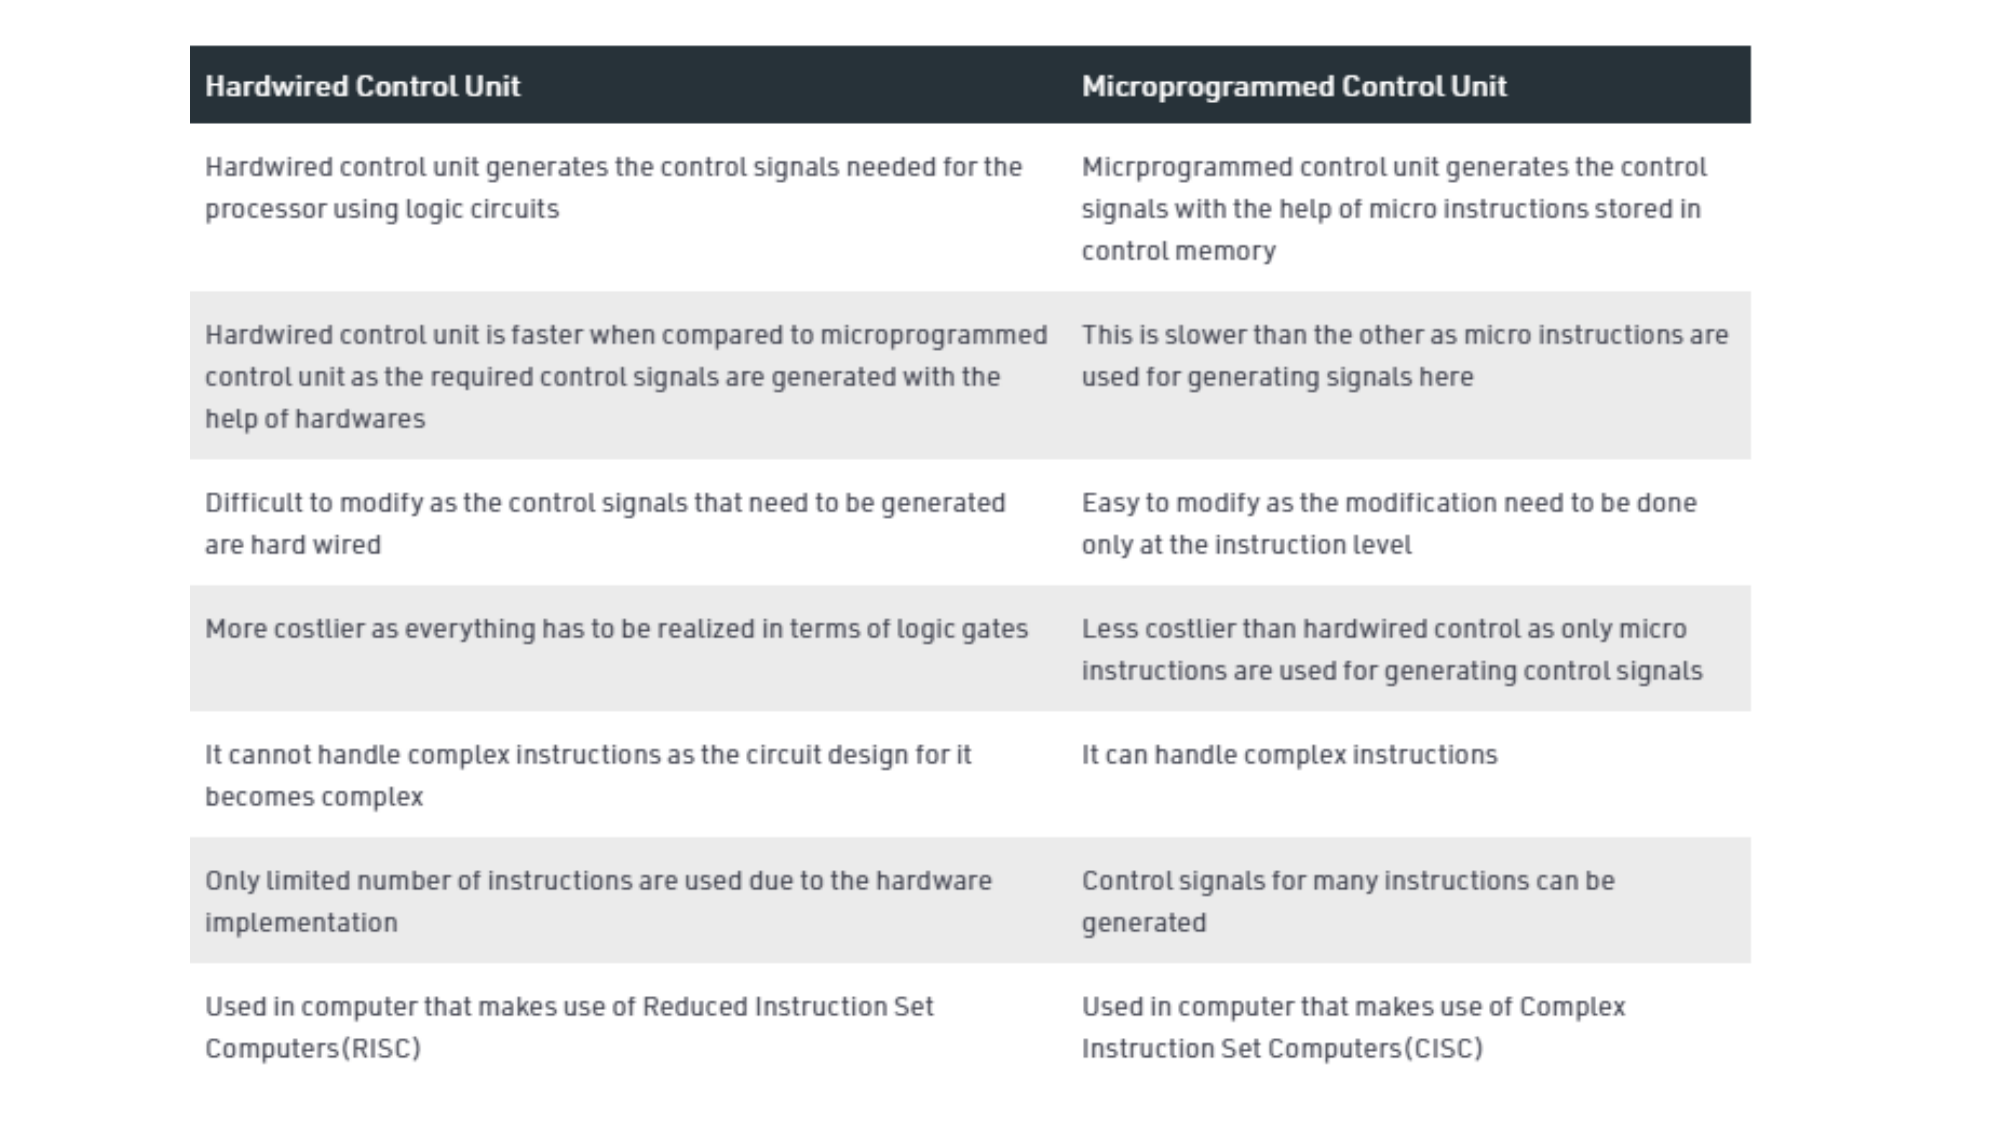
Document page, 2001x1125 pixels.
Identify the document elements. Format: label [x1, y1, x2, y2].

list [190, 40, 1758, 1075]
